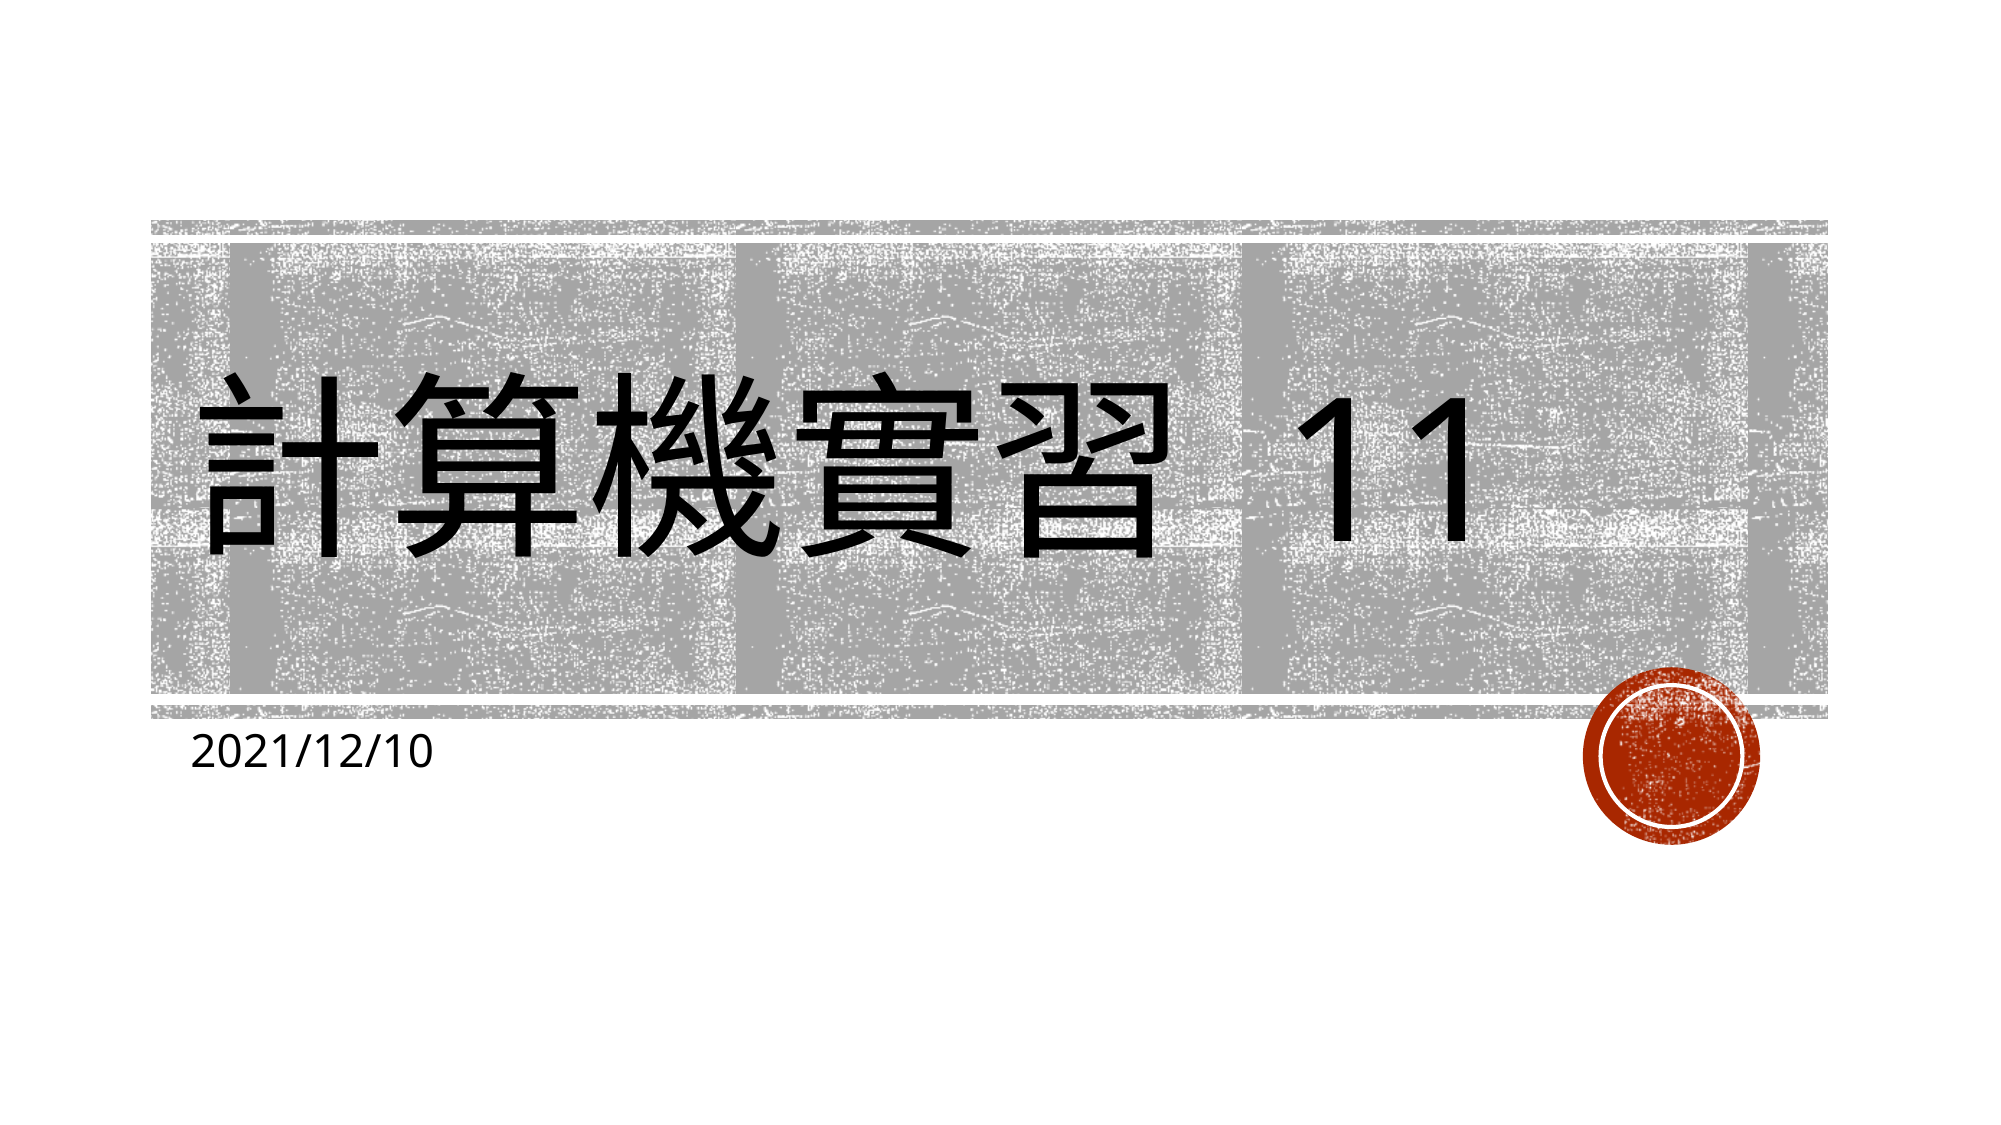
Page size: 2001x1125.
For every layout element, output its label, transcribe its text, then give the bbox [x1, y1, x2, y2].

picture [1603, 733, 1740, 824]
picture [1582, 733, 1761, 845]
title 計算機實習 11 [172, 234, 1808, 733]
subtitle 2021/12/10 [175, 720, 1470, 896]
